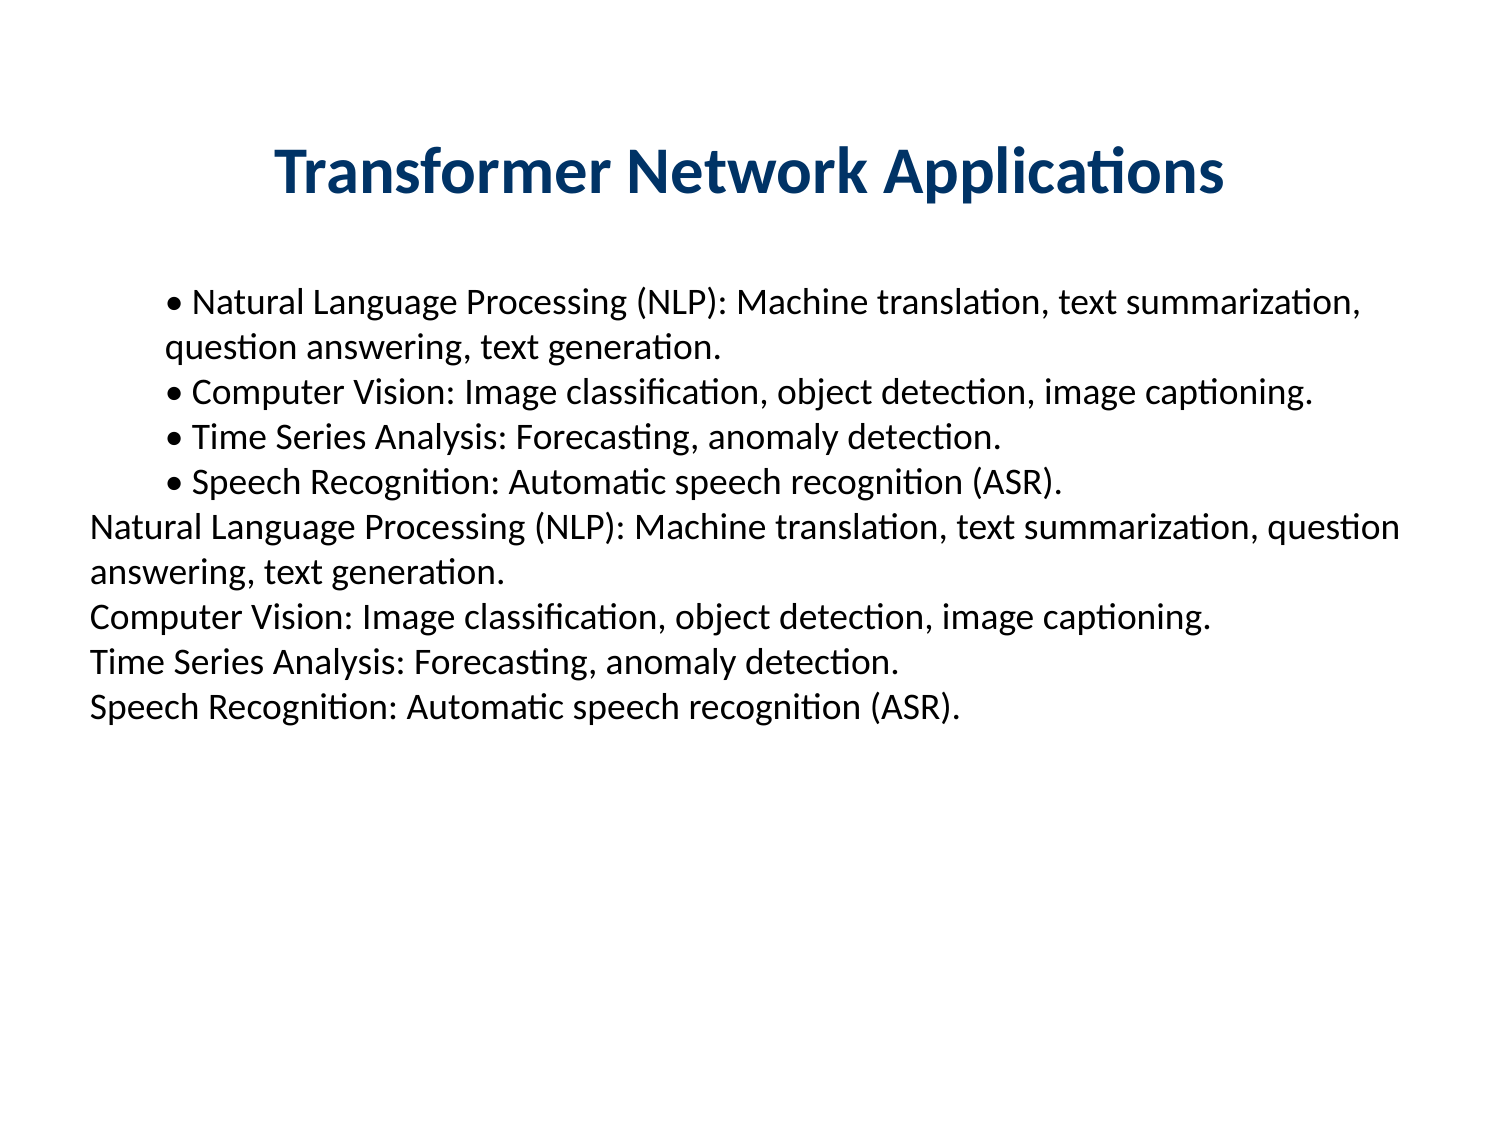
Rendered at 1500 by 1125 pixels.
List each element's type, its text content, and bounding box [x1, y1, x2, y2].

text_box Transformer Network Applications [74, 74, 1425, 215]
text_box • Natural Language Processing (NLP): Machine translation, text summarization, question answering, text generation. • Computer Vision: Image classification, object detection, image captioning. • Time Series Analysis: Forecasting, anomaly detection. • Speech Recognition: Automatic speech recognition (ASR). Natural Language Processing (NLP): Machine translation, text summarization, question answering, text generation. Computer Vision: Image classification, object detection, image captioning. Time Series Analysis: Forecasting, anomaly detection. Speech Recognition: Automatic speech recognition (ASR). [74, 224, 1425, 735]
